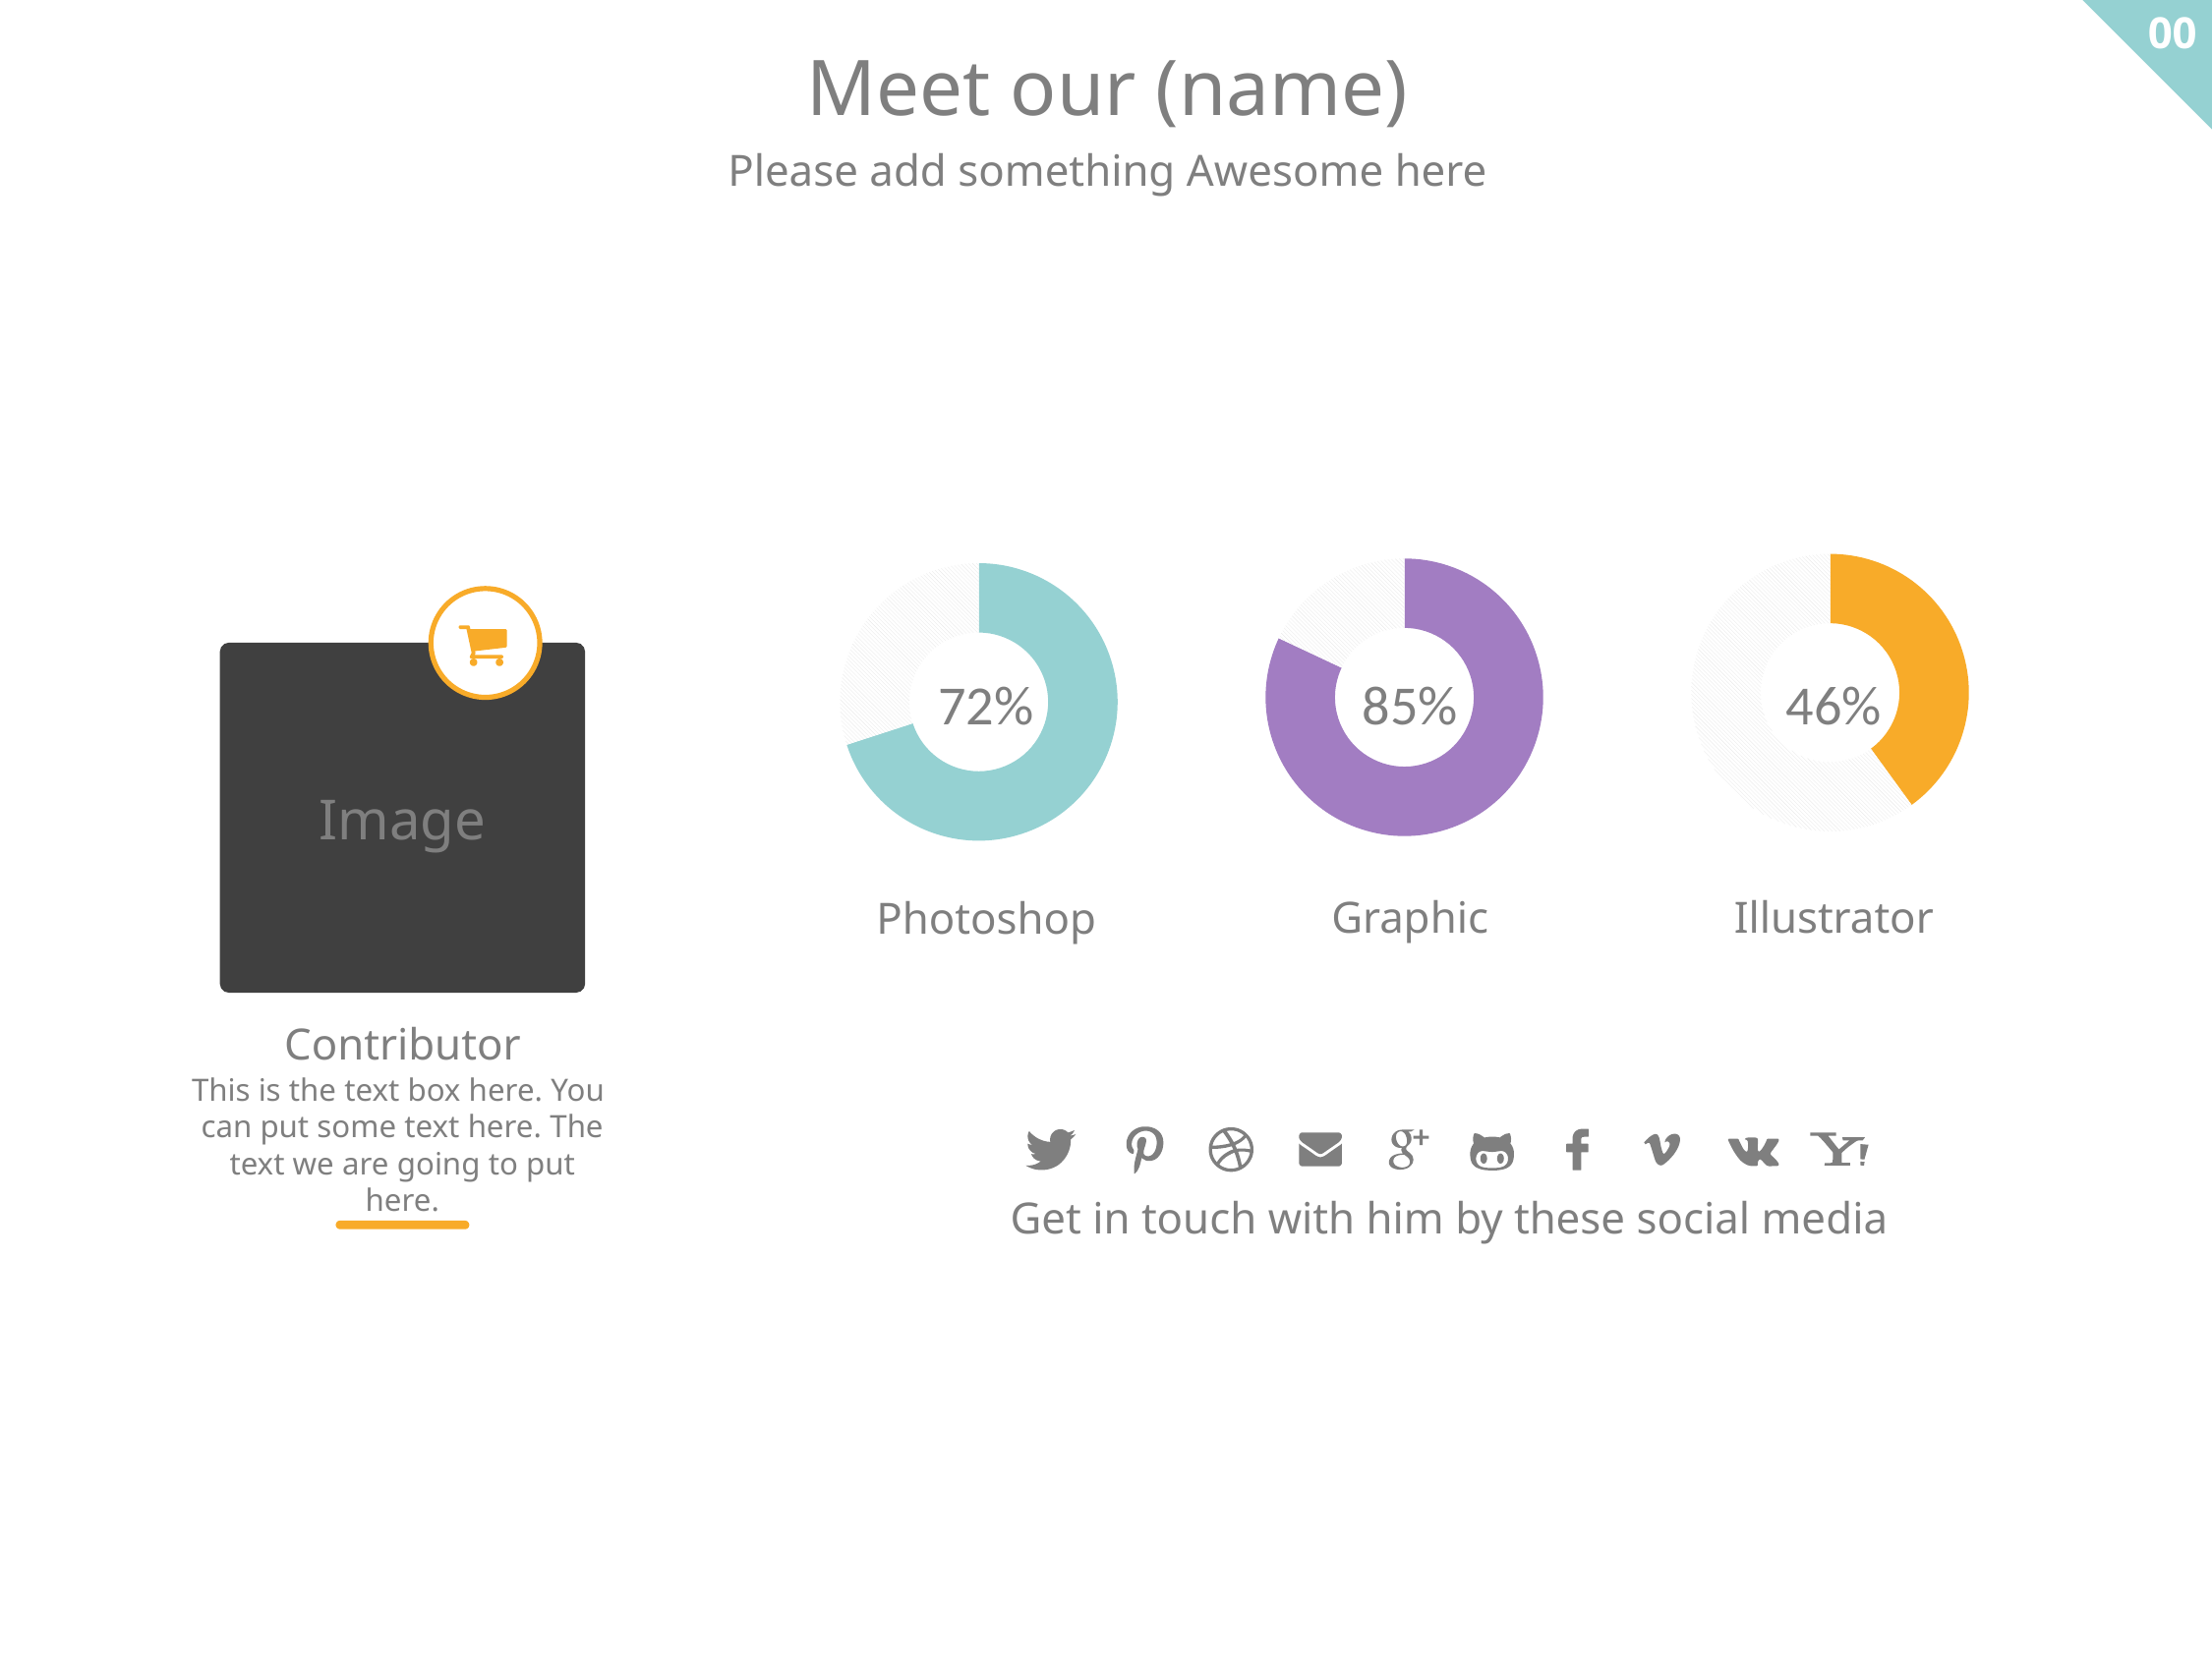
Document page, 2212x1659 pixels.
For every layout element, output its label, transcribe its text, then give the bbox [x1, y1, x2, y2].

text_box Please add something Awesome here [713, 136, 1502, 202]
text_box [219, 588, 586, 994]
text_box Graphic [1269, 883, 1550, 949]
text_box Illustrator [1693, 883, 1975, 949]
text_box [177, 1008, 628, 1190]
chart [733, 547, 2076, 847]
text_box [2080, 0, 2212, 130]
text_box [458, 625, 507, 666]
text_box [334, 1219, 471, 1230]
text_box Meet our (name) [791, 31, 1424, 136]
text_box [995, 1126, 1903, 1251]
text_box Photoshop [845, 884, 1128, 950]
